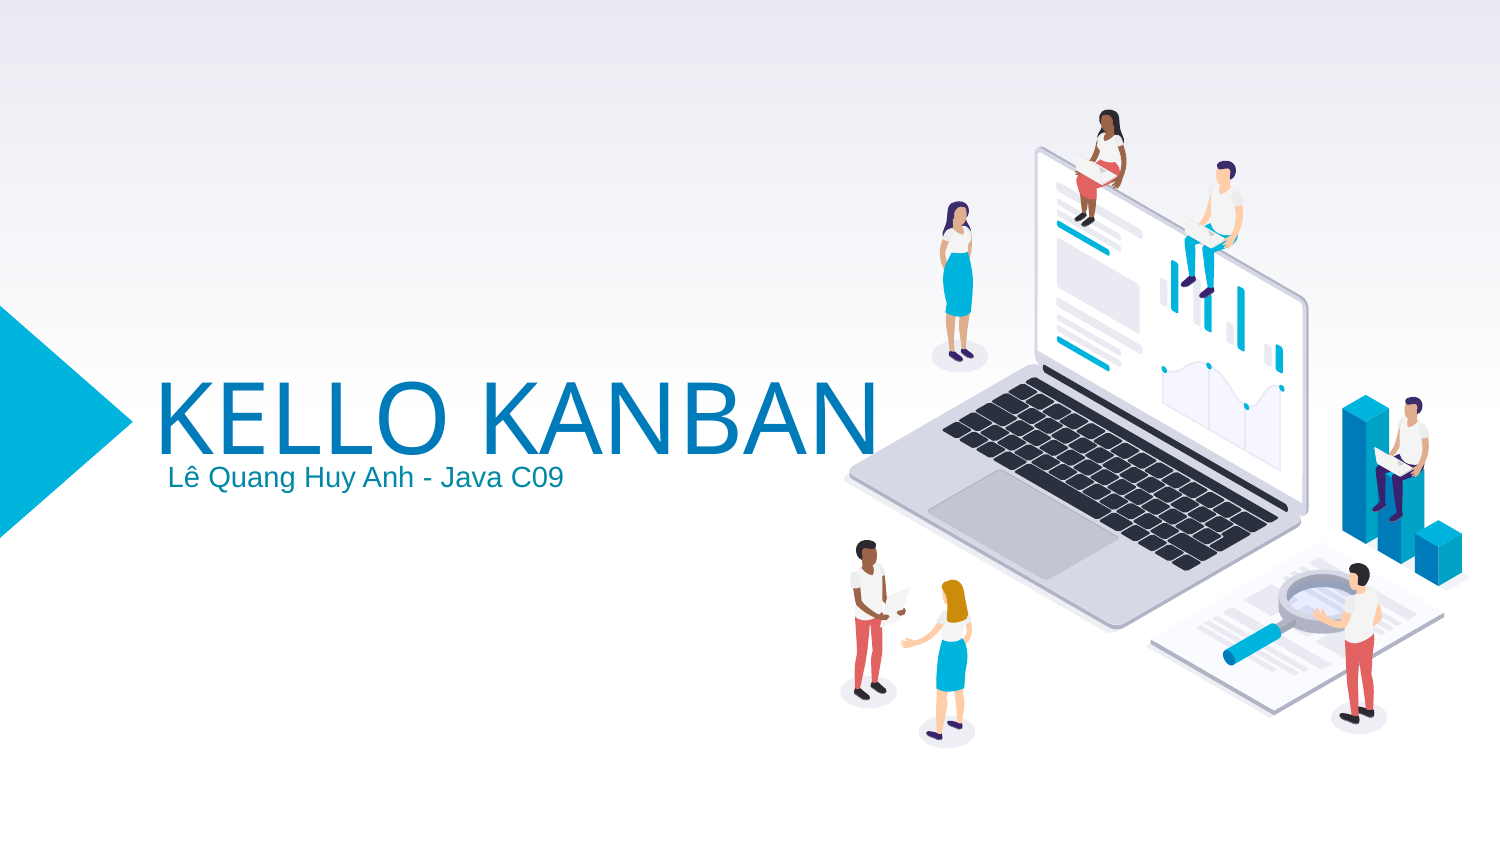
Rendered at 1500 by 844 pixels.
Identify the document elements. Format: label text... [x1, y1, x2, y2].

title KELLO KANBAN [153, 305, 834, 538]
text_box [839, 109, 1471, 749]
text_box Lê Quang Huy Anh - Java C09 [153, 451, 786, 501]
